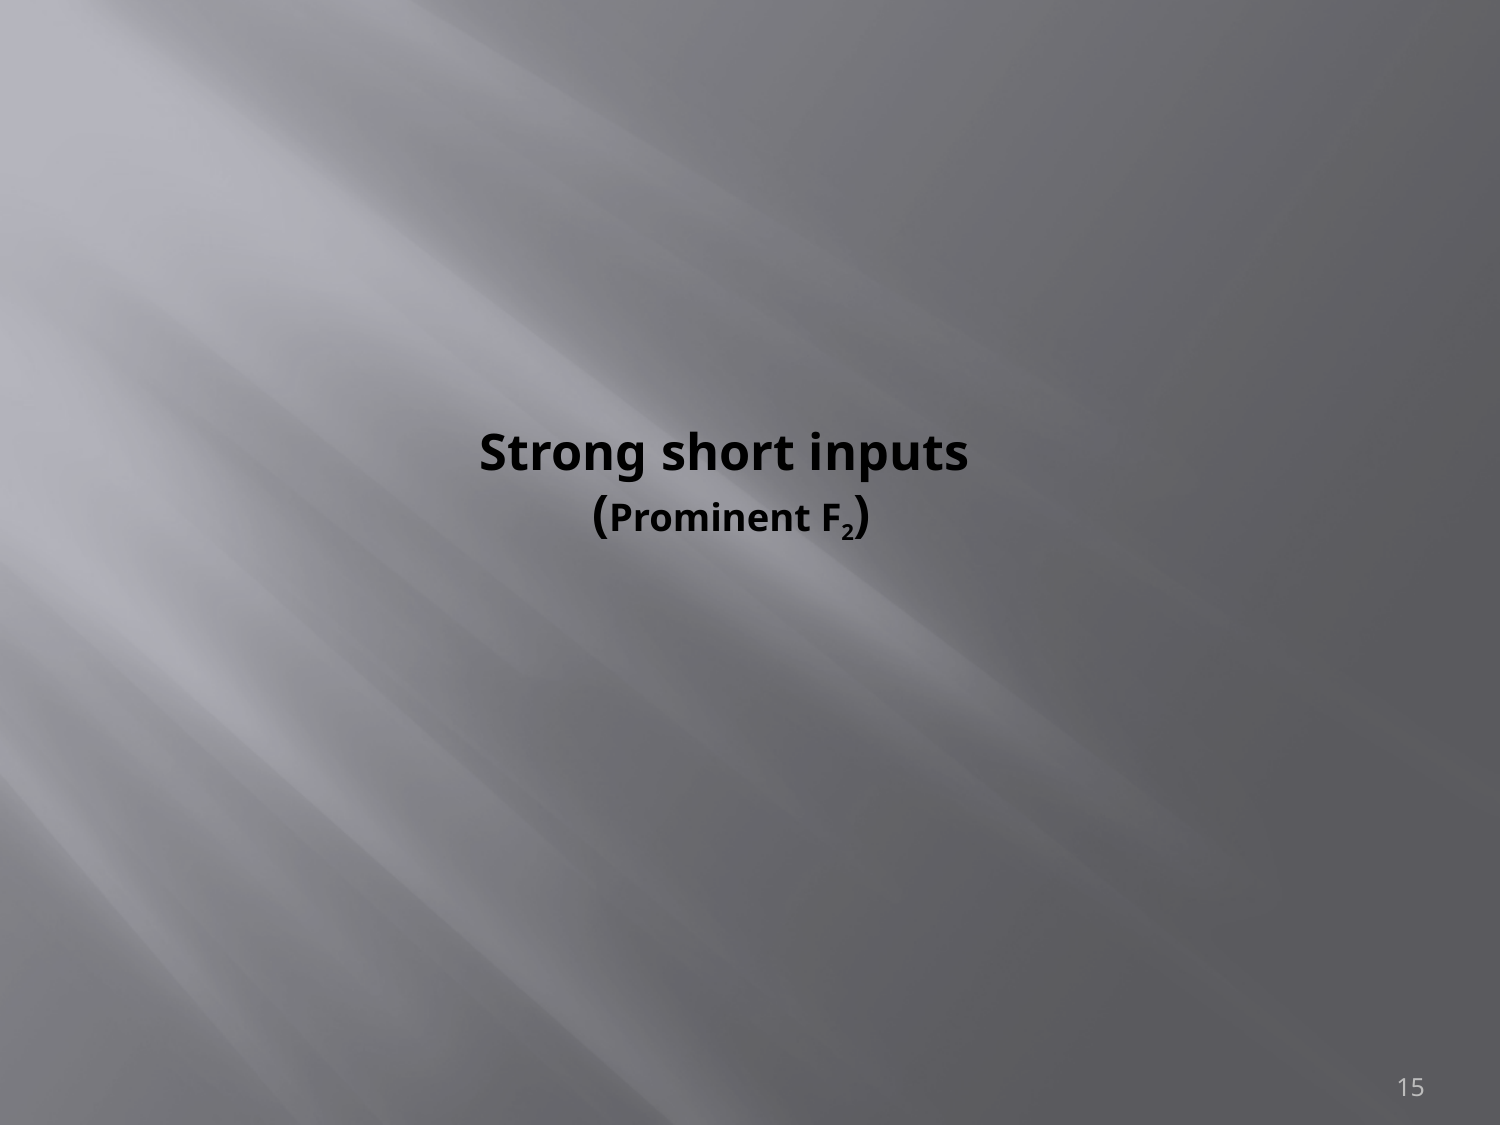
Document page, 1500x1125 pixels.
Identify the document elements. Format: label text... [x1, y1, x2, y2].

slide_number 15 [1299, 1052, 1425, 1113]
title Strong short inputs (Prominent F2) [50, 412, 1400, 600]
